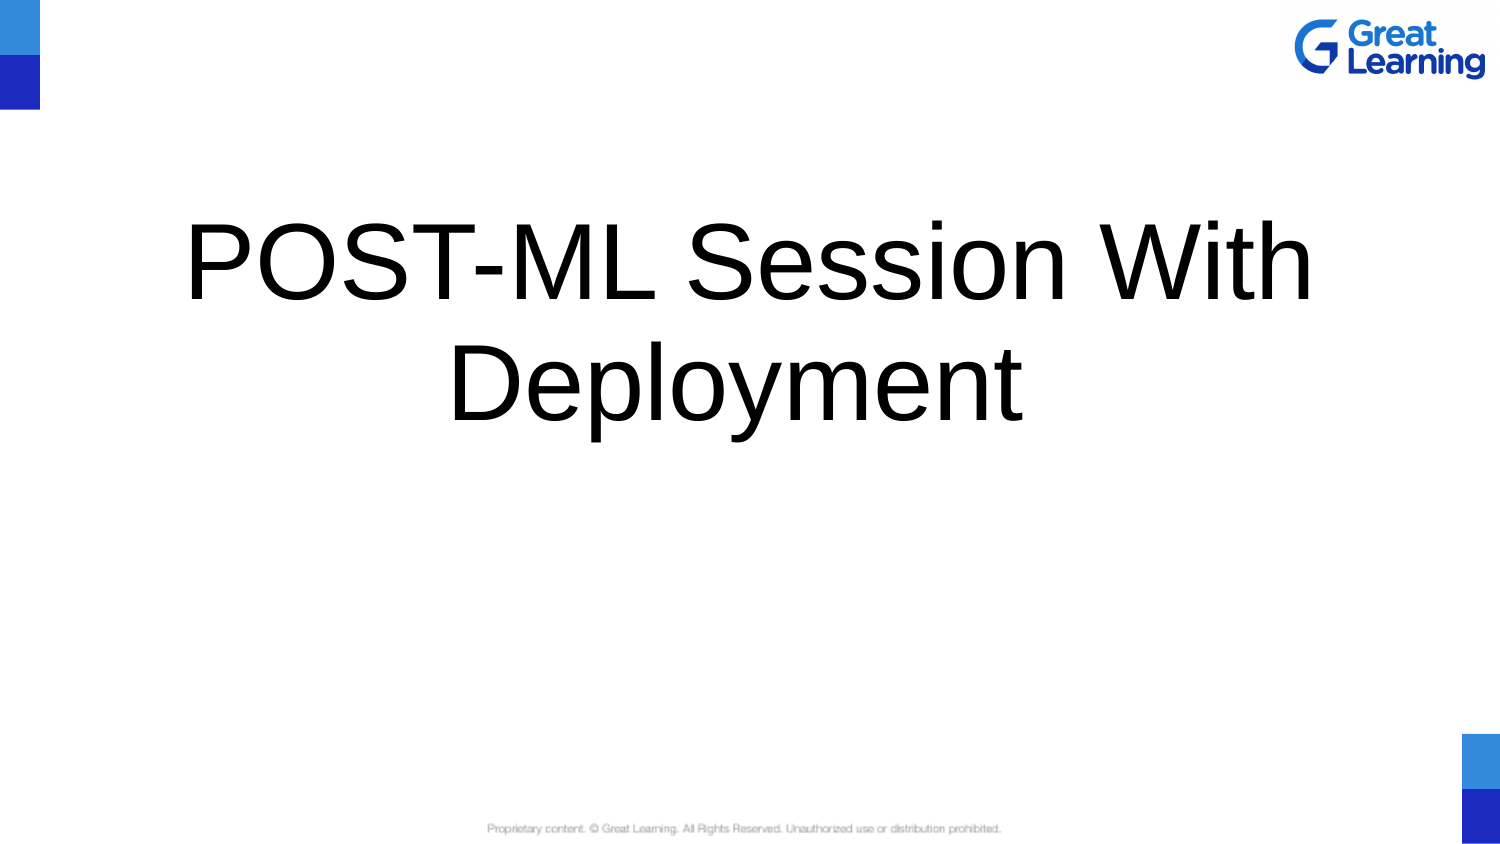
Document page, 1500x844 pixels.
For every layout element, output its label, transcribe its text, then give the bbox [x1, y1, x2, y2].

title POST-ML Session With Deployment [51, 122, 1449, 459]
picture [477, 814, 1023, 844]
picture [1281, 0, 1500, 84]
